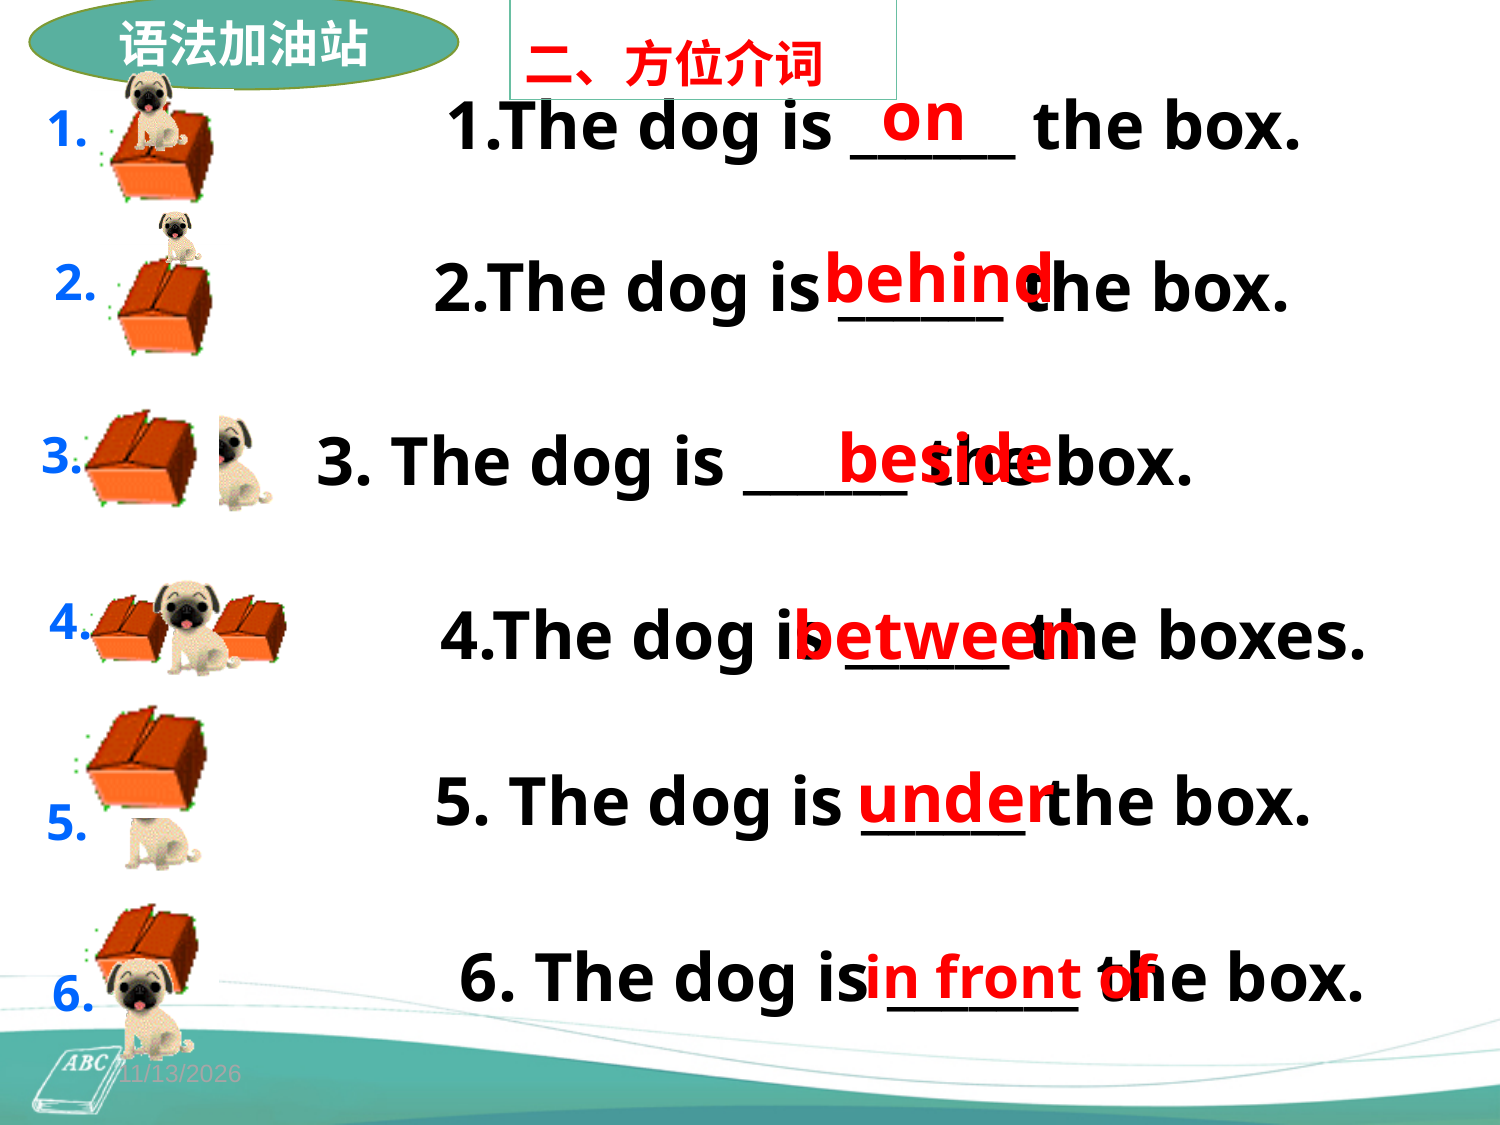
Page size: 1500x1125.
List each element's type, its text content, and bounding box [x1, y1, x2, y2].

text_box 4. [35, 581, 76, 657]
text_box 6. The dog is _______ the box. [445, 927, 1382, 1023]
text_box 4.The dog is ______ the boxes. [1099, 585, 1384, 681]
text_box 语法加油站 [28, 0, 460, 91]
text_box 2.The dog is ______ the box. [419, 237, 1306, 332]
text_box 二、方位介词 [509, 0, 897, 100]
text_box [100, 209, 231, 362]
text_box 3. [26, 416, 64, 492]
text_box 3. The dog is ______ the box. [301, 411, 1436, 586]
text_box on [867, 66, 982, 161]
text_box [64, 692, 231, 876]
text_box 5. [31, 782, 64, 858]
text_box 1.The dog is ______ the box. [430, 75, 1318, 170]
text_box 4.The dog is ______ the boxes. [425, 585, 777, 681]
text_box in front of [849, 932, 1172, 1017]
text_box 5. The dog is ______ the box. [419, 751, 1329, 846]
text_box behind [808, 228, 1071, 324]
text_box between [777, 585, 1099, 681]
text_box 1. [31, 89, 91, 164]
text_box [91, 66, 234, 209]
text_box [64, 397, 278, 516]
text_box under [841, 748, 1071, 844]
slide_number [103, 1042, 441, 1103]
text_box beside [822, 408, 1070, 503]
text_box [76, 574, 302, 681]
picture [0, 0, 1500, 1125]
text_box 6. [38, 954, 100, 1029]
text_box 2. [39, 242, 100, 318]
